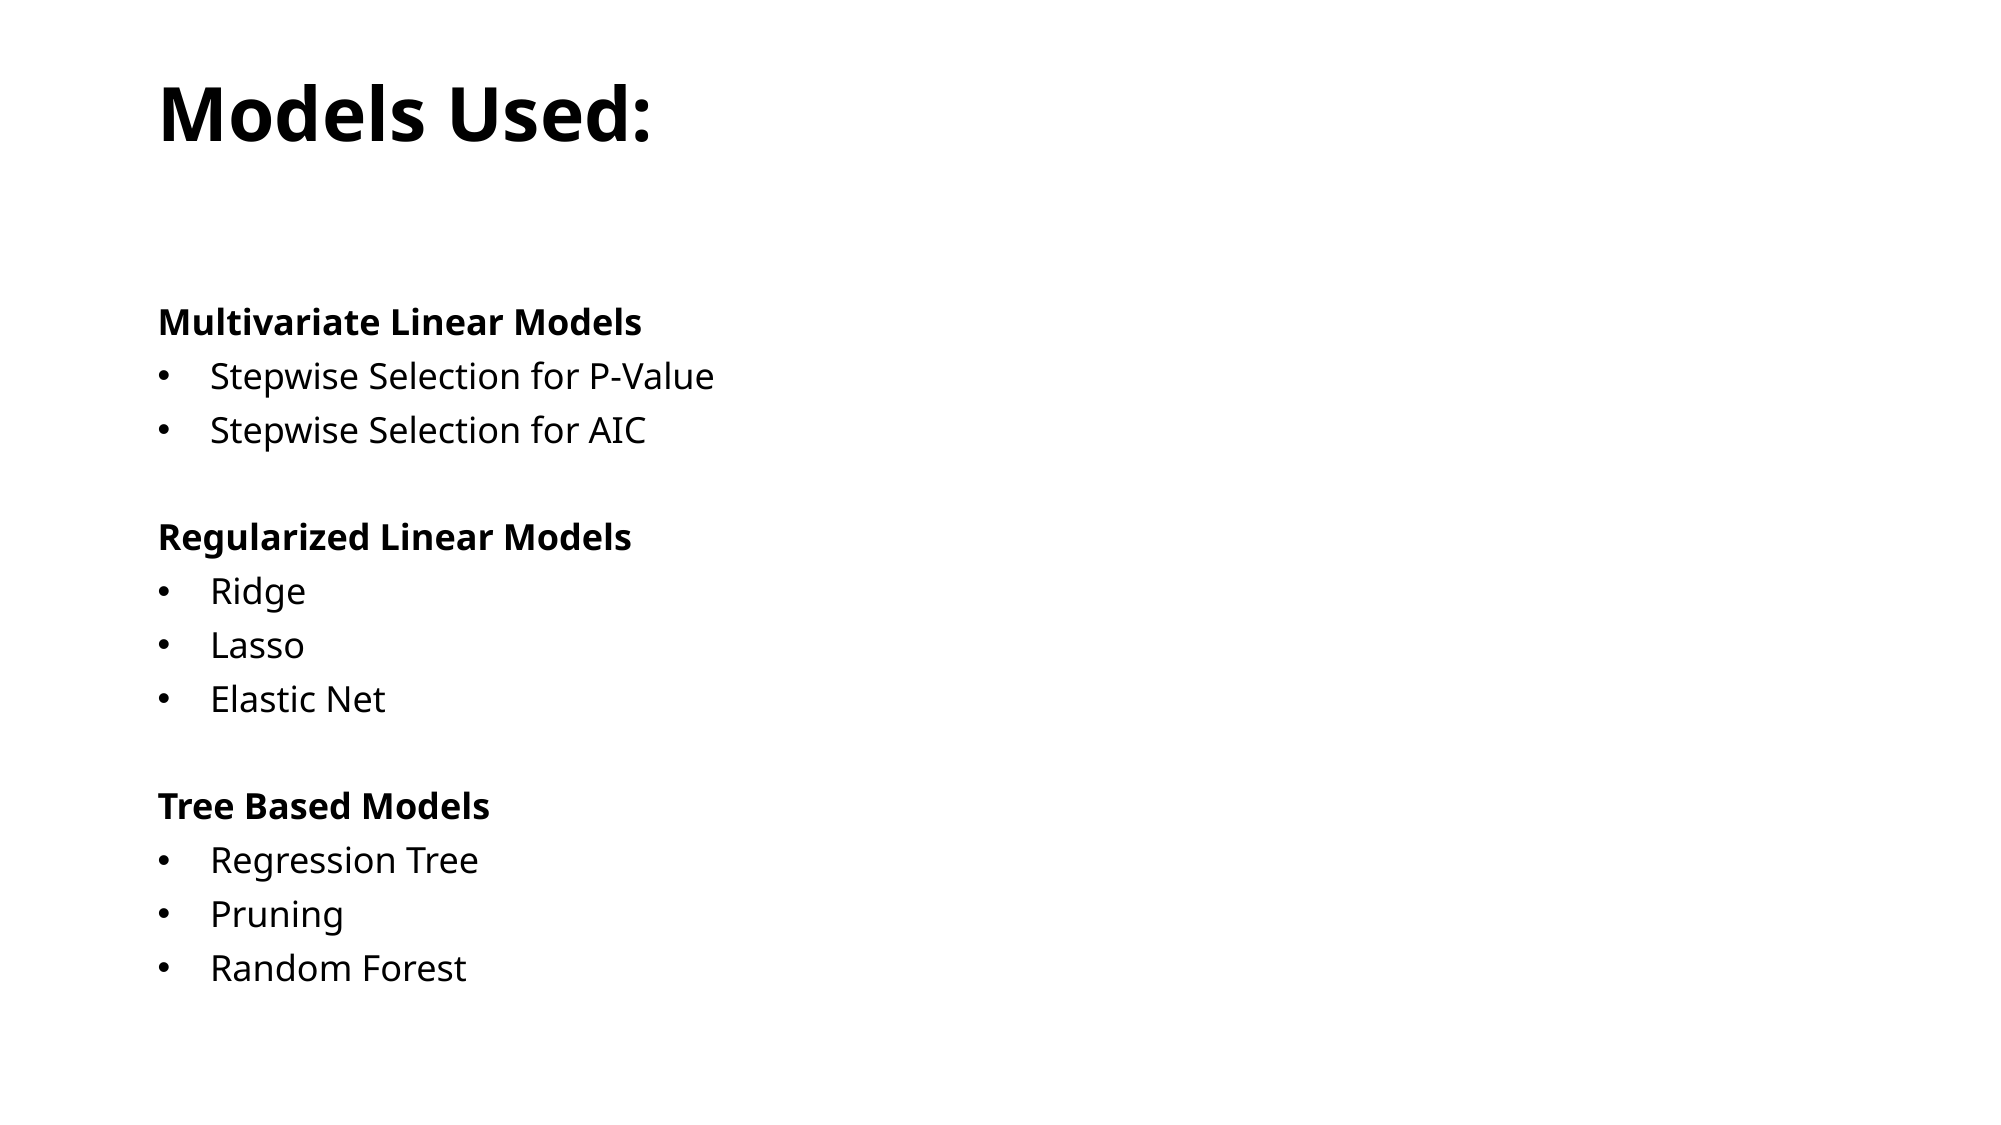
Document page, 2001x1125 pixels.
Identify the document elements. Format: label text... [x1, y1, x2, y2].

title Models Used: [142, 36, 734, 166]
list Multivariate Linear Models Stepwise Selection for P-Value Stepwise Selection for AIC Regularized Linear Models Ridge Lasso Elastic Net Tree Based Models Regression Tree Pruning Random Forest [142, 296, 1282, 1000]
